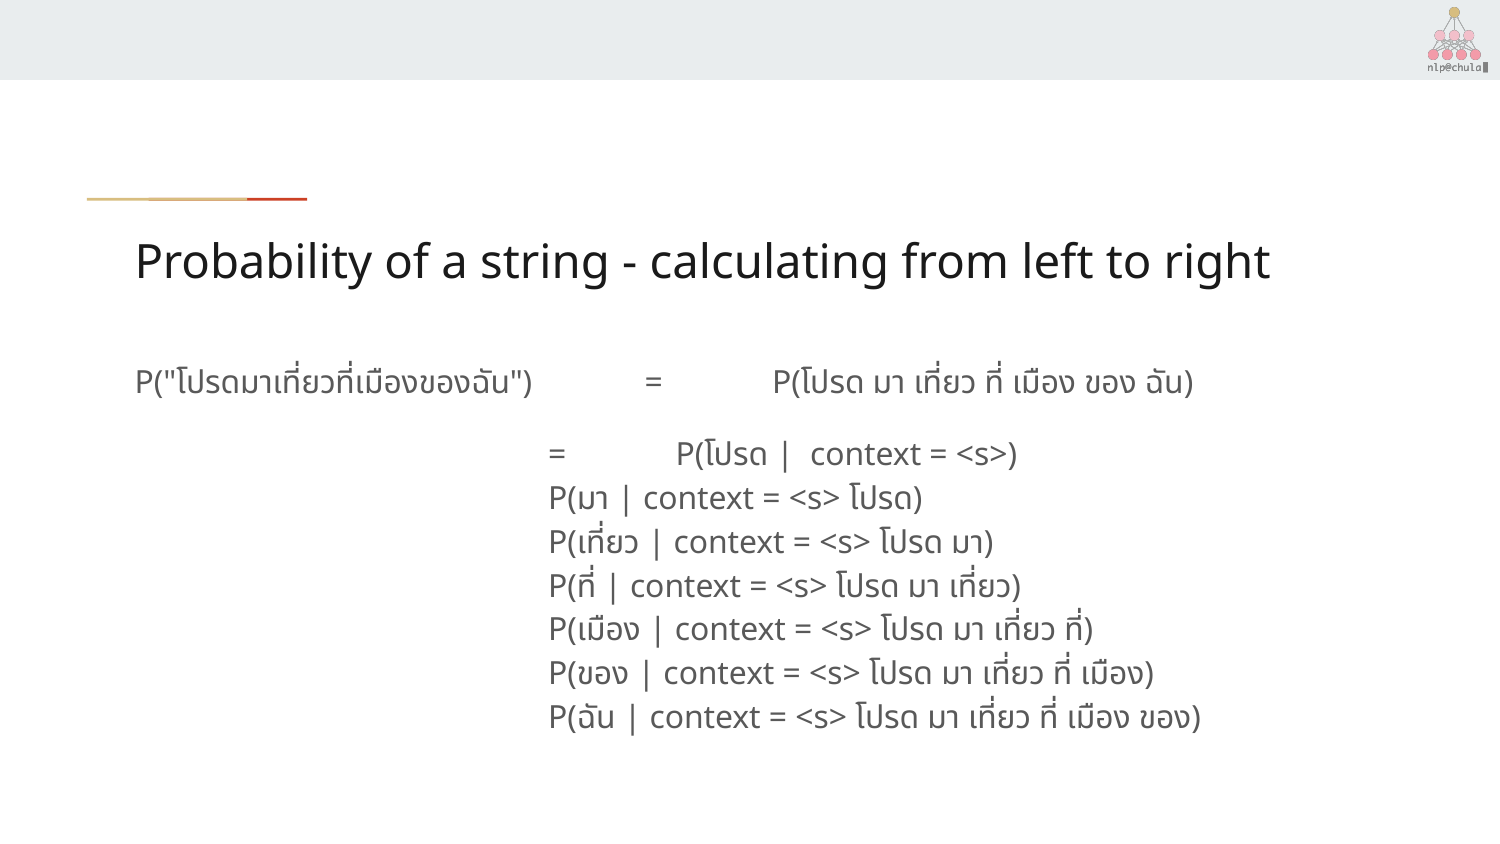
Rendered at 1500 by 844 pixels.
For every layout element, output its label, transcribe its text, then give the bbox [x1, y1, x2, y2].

picture [1428, 7, 1488, 73]
title Probability of a string - calculating from left to right [119, 216, 1381, 305]
list P("โปรดมาเที่ยวที่เมืองของฉัน") = P(โปรด มา เที่ยว ที่ เมือง ของ ฉัน) = P(โปรด | context = <s>) P(มา | context = <s> โปรด) P(เที่ยว | context = <s> โปรด มา) P(ที่ | context = <s> โปรด มา เที่ยว) P(เมือง | context = <s> โปรด มา เที่ยว ที่) P(ของ | context = <s> โปรด มา เที่ยว ที่ เมือง) P(ฉัน | context = <s> โปรด มา เที่ยว ที่ เมือง ของ) [119, 341, 1420, 755]
